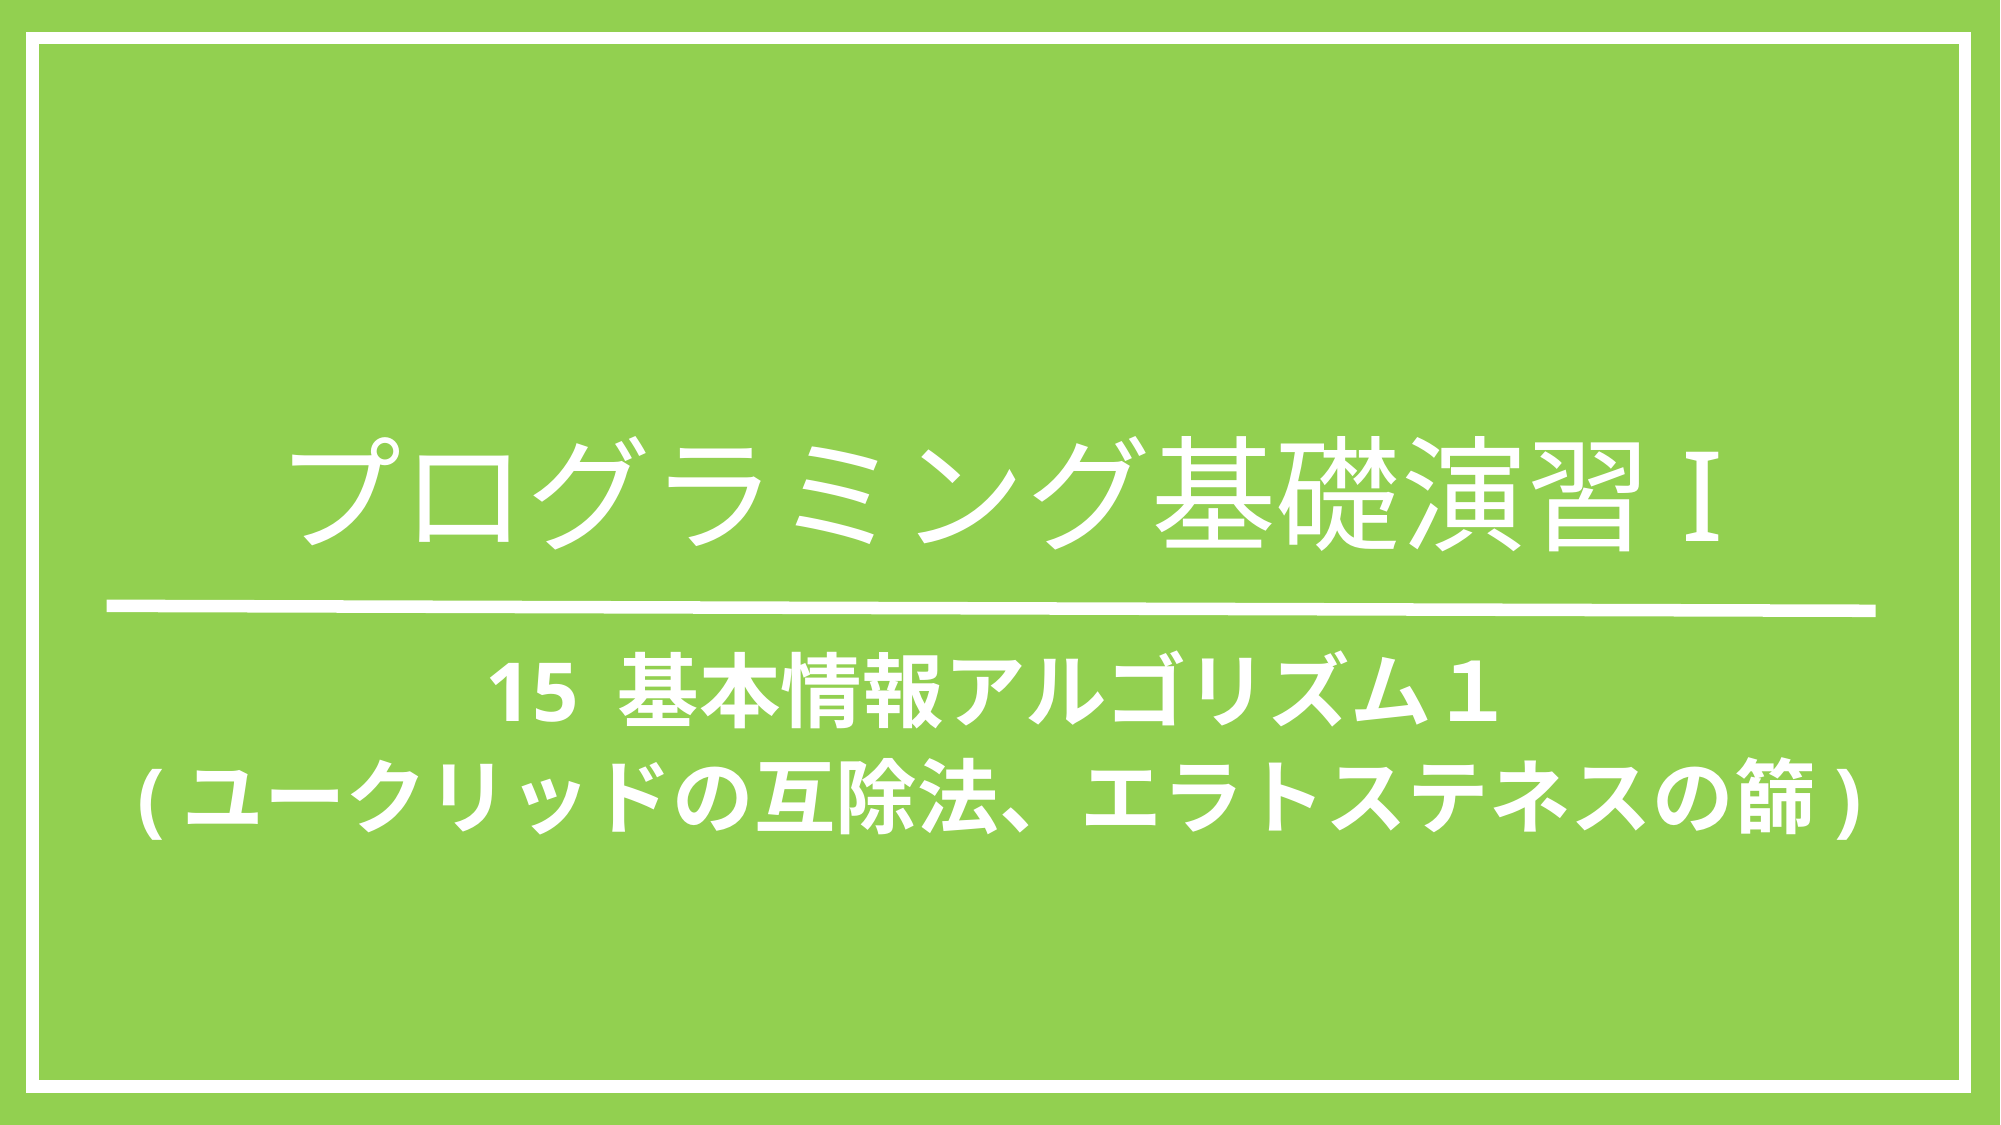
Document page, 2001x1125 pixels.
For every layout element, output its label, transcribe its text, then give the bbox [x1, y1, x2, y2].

subtitle 15 基本情報アルゴリズム１ (ユークリッドの互除法、エラトステネスの篩) [52, 643, 1947, 915]
title プログラミング基礎演習I [249, 184, 1750, 576]
